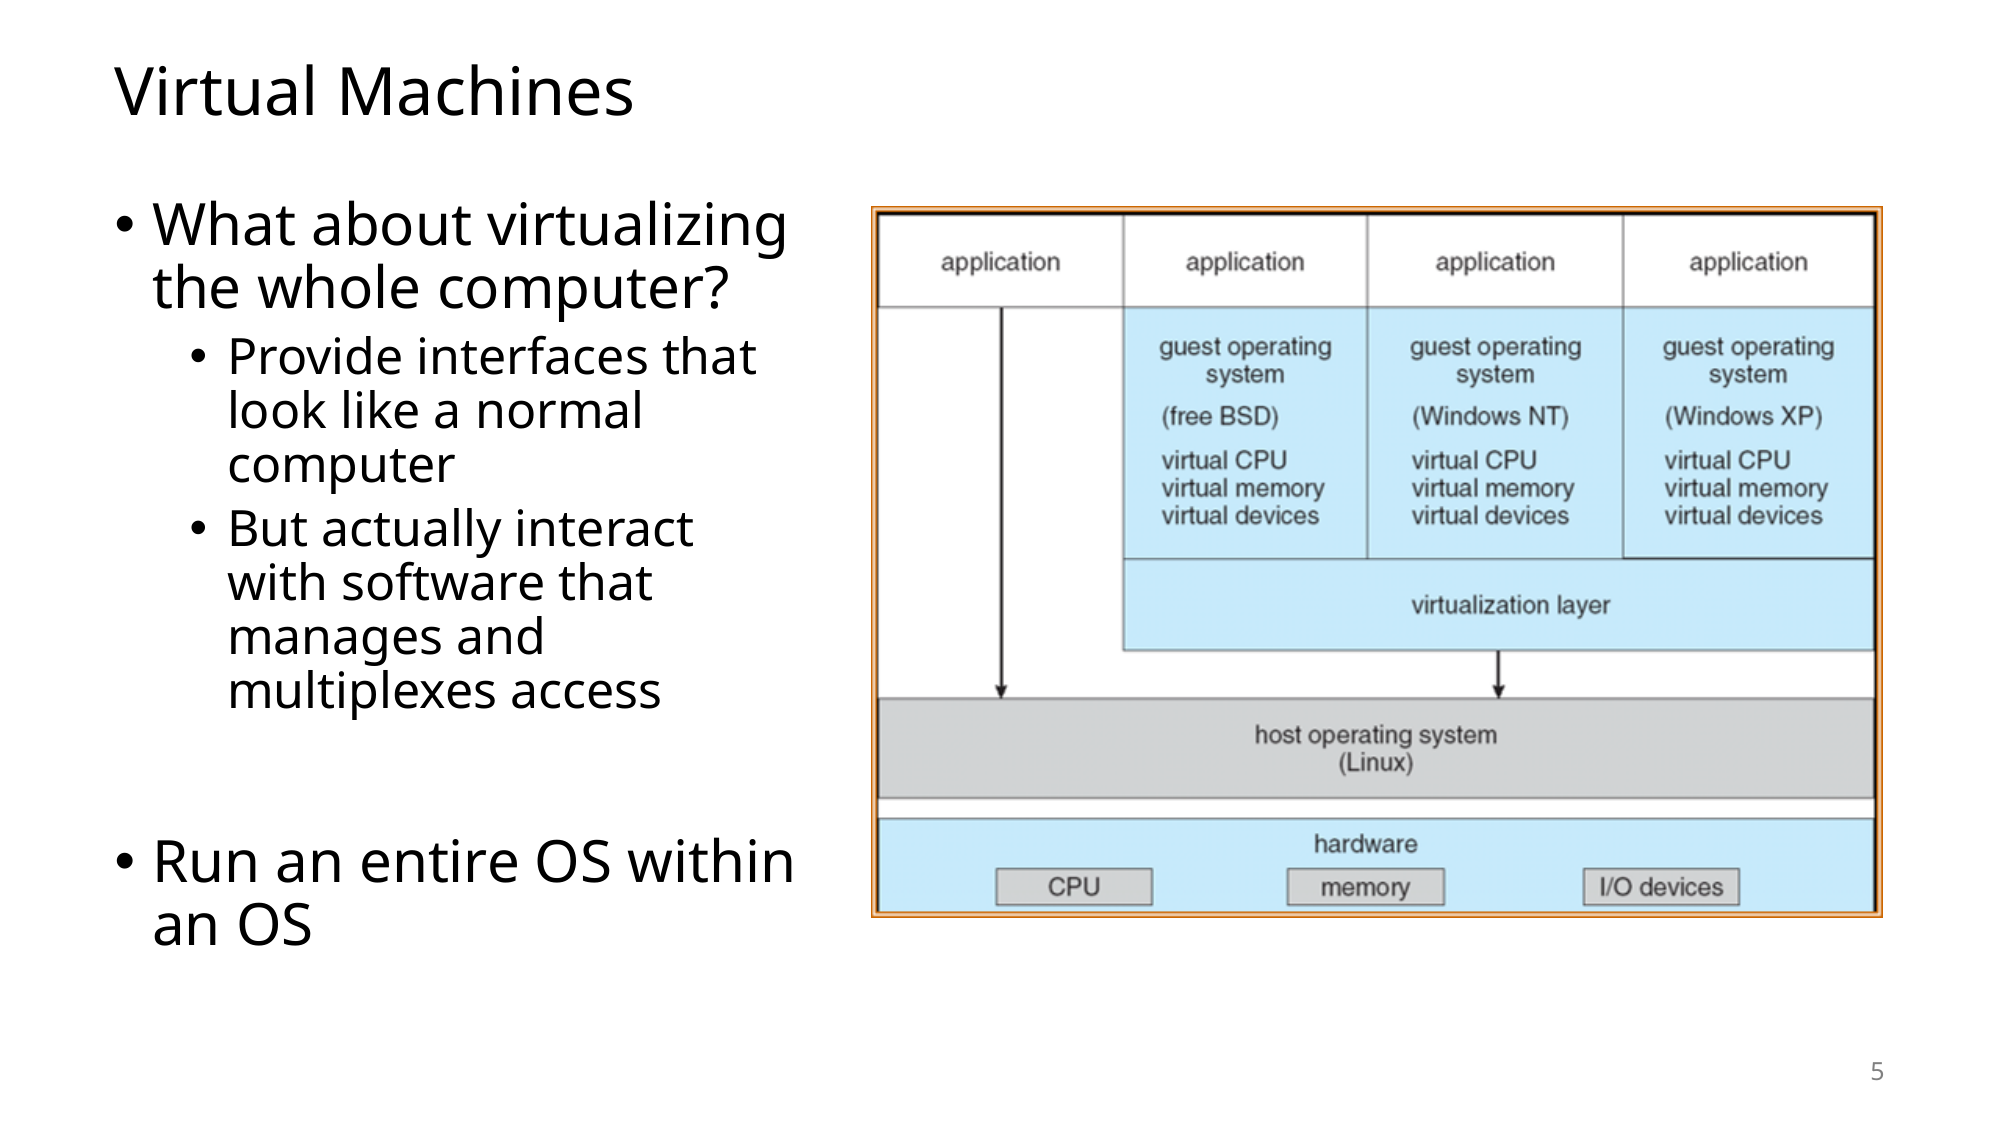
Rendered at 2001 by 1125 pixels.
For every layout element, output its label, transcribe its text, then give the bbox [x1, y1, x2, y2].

list What about virtualizing the whole computer? Provide interfaces that look like a normal computer But actually interact with software that manages and multiplexes access Run an entire OS within an OS [99, 187, 820, 1013]
title Virtual Machines [99, 37, 1900, 150]
slide_number 5 [1749, 1042, 1900, 1103]
picture [871, 206, 1883, 918]
